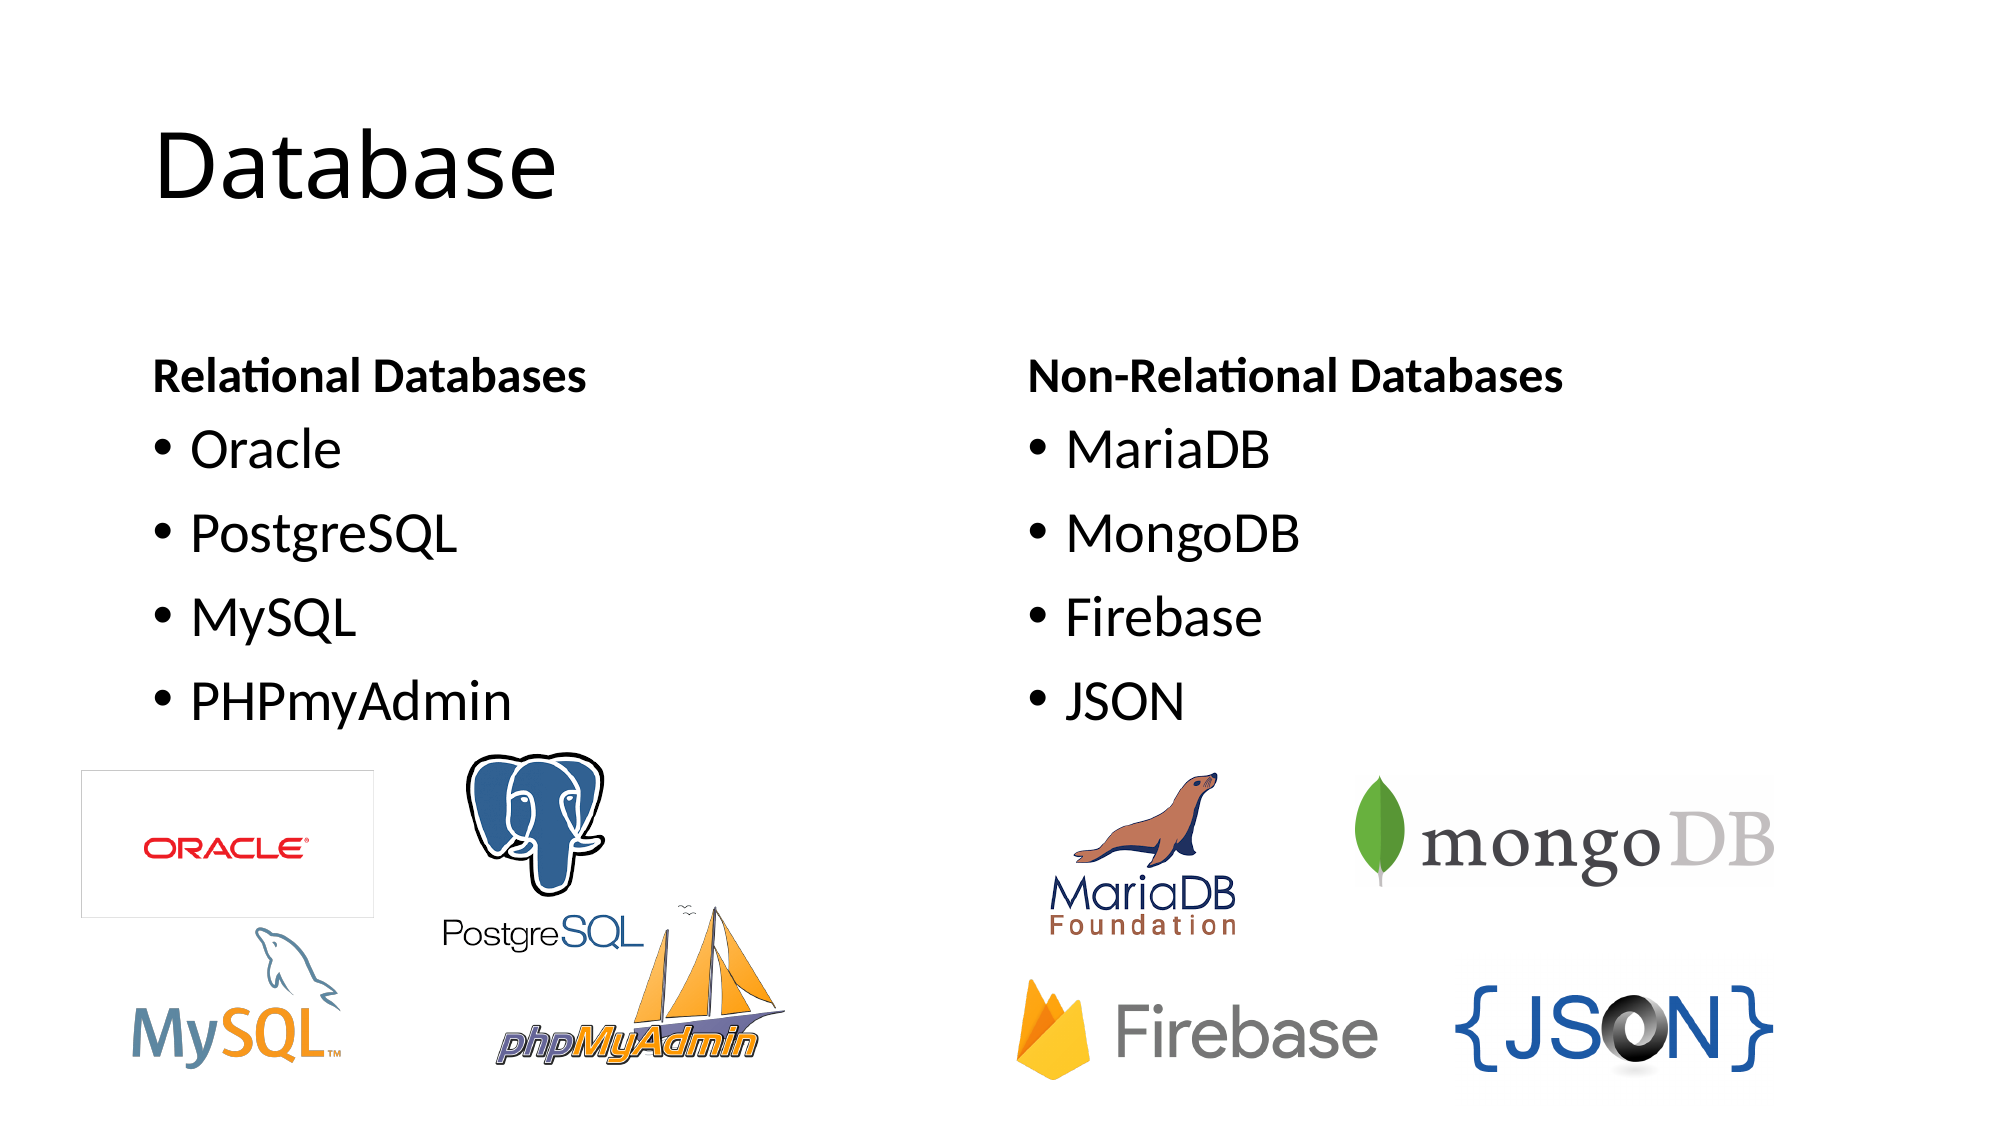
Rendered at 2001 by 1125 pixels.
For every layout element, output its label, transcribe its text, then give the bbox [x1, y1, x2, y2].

list Relational Databases [137, 275, 984, 410]
picture [963, 752, 1431, 1110]
list MariaDB MongoDB Firebase JSON [1012, 410, 1863, 1016]
list Non-Relational Databases [1012, 275, 1863, 410]
picture [1355, 775, 1774, 887]
title Database [137, 59, 1863, 278]
picture [435, 748, 785, 1093]
picture [1455, 953, 1774, 1106]
picture [81, 770, 389, 1096]
list Oracle PostgreSQL MySQL PHPmyAdmin [137, 410, 984, 1016]
